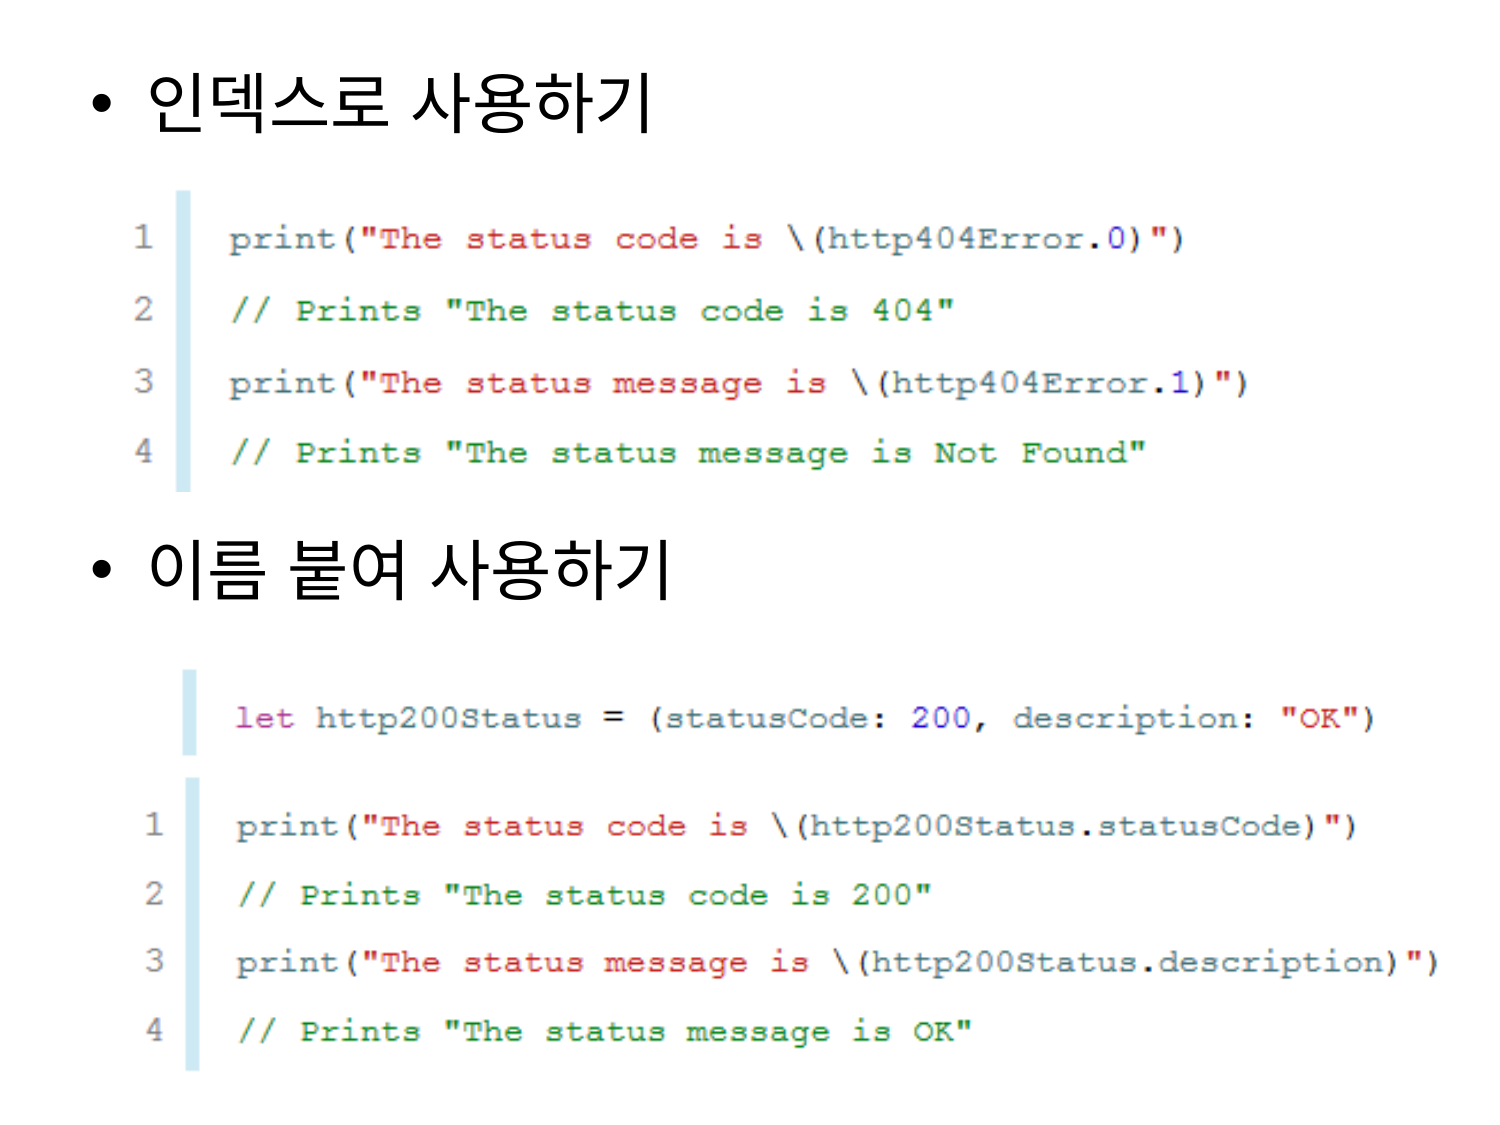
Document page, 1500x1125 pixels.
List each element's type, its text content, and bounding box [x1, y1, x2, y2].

list 인덱스로 사용하기 이름 붙여 사용하기 [75, 54, 1425, 1005]
picture [131, 654, 1452, 1083]
picture [111, 172, 1273, 492]
